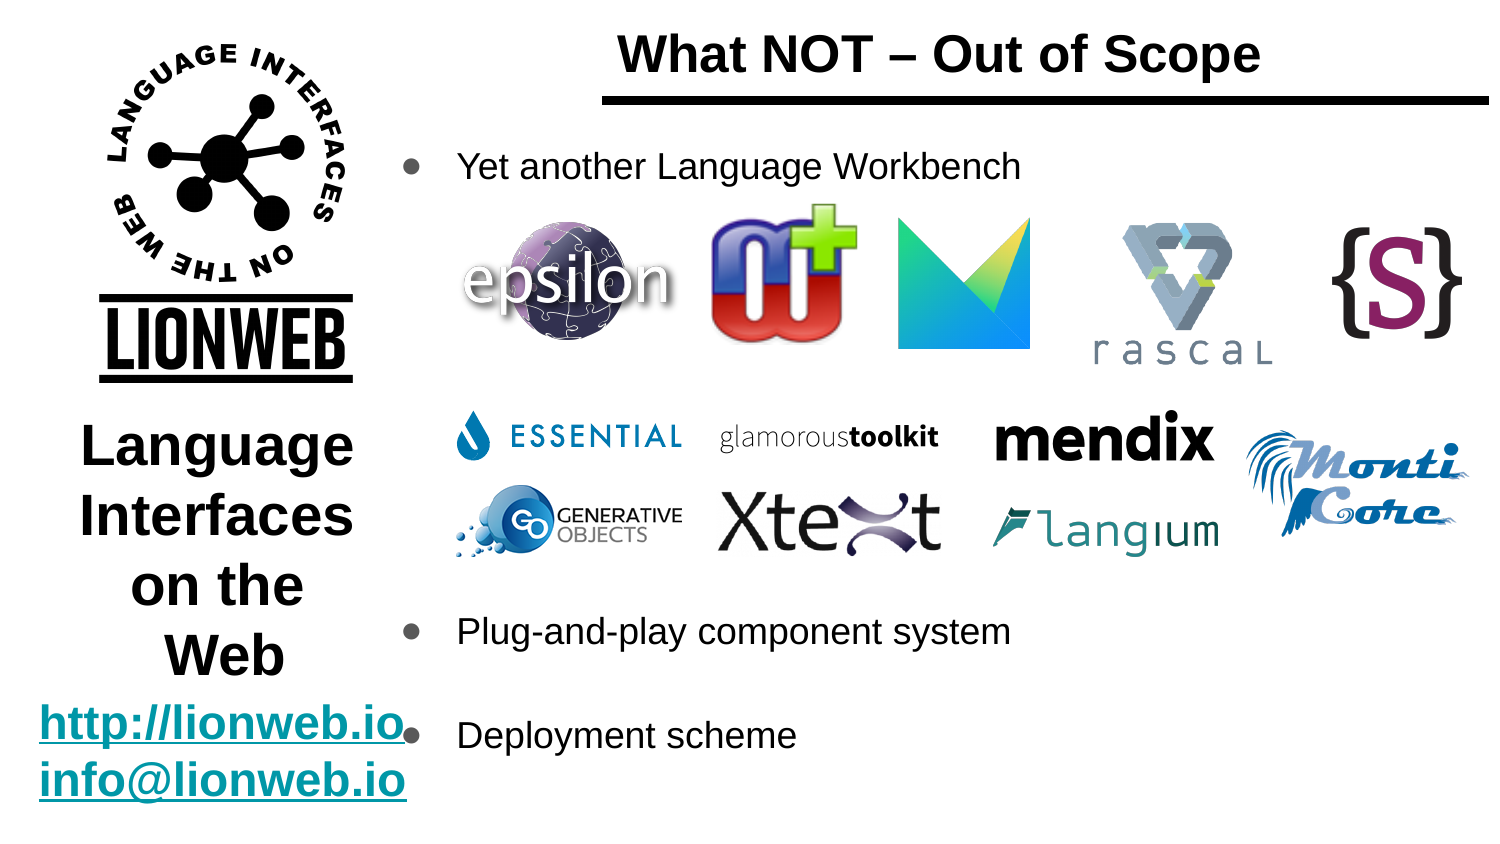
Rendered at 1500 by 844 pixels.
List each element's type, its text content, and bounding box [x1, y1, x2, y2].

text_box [456, 202, 1472, 558]
list Yet another Language Workbench Plug-and-play component system Deployment scheme [366, 120, 1449, 805]
title What not – Out of Scope [602, 4, 1490, 99]
picture [99, 36, 353, 383]
